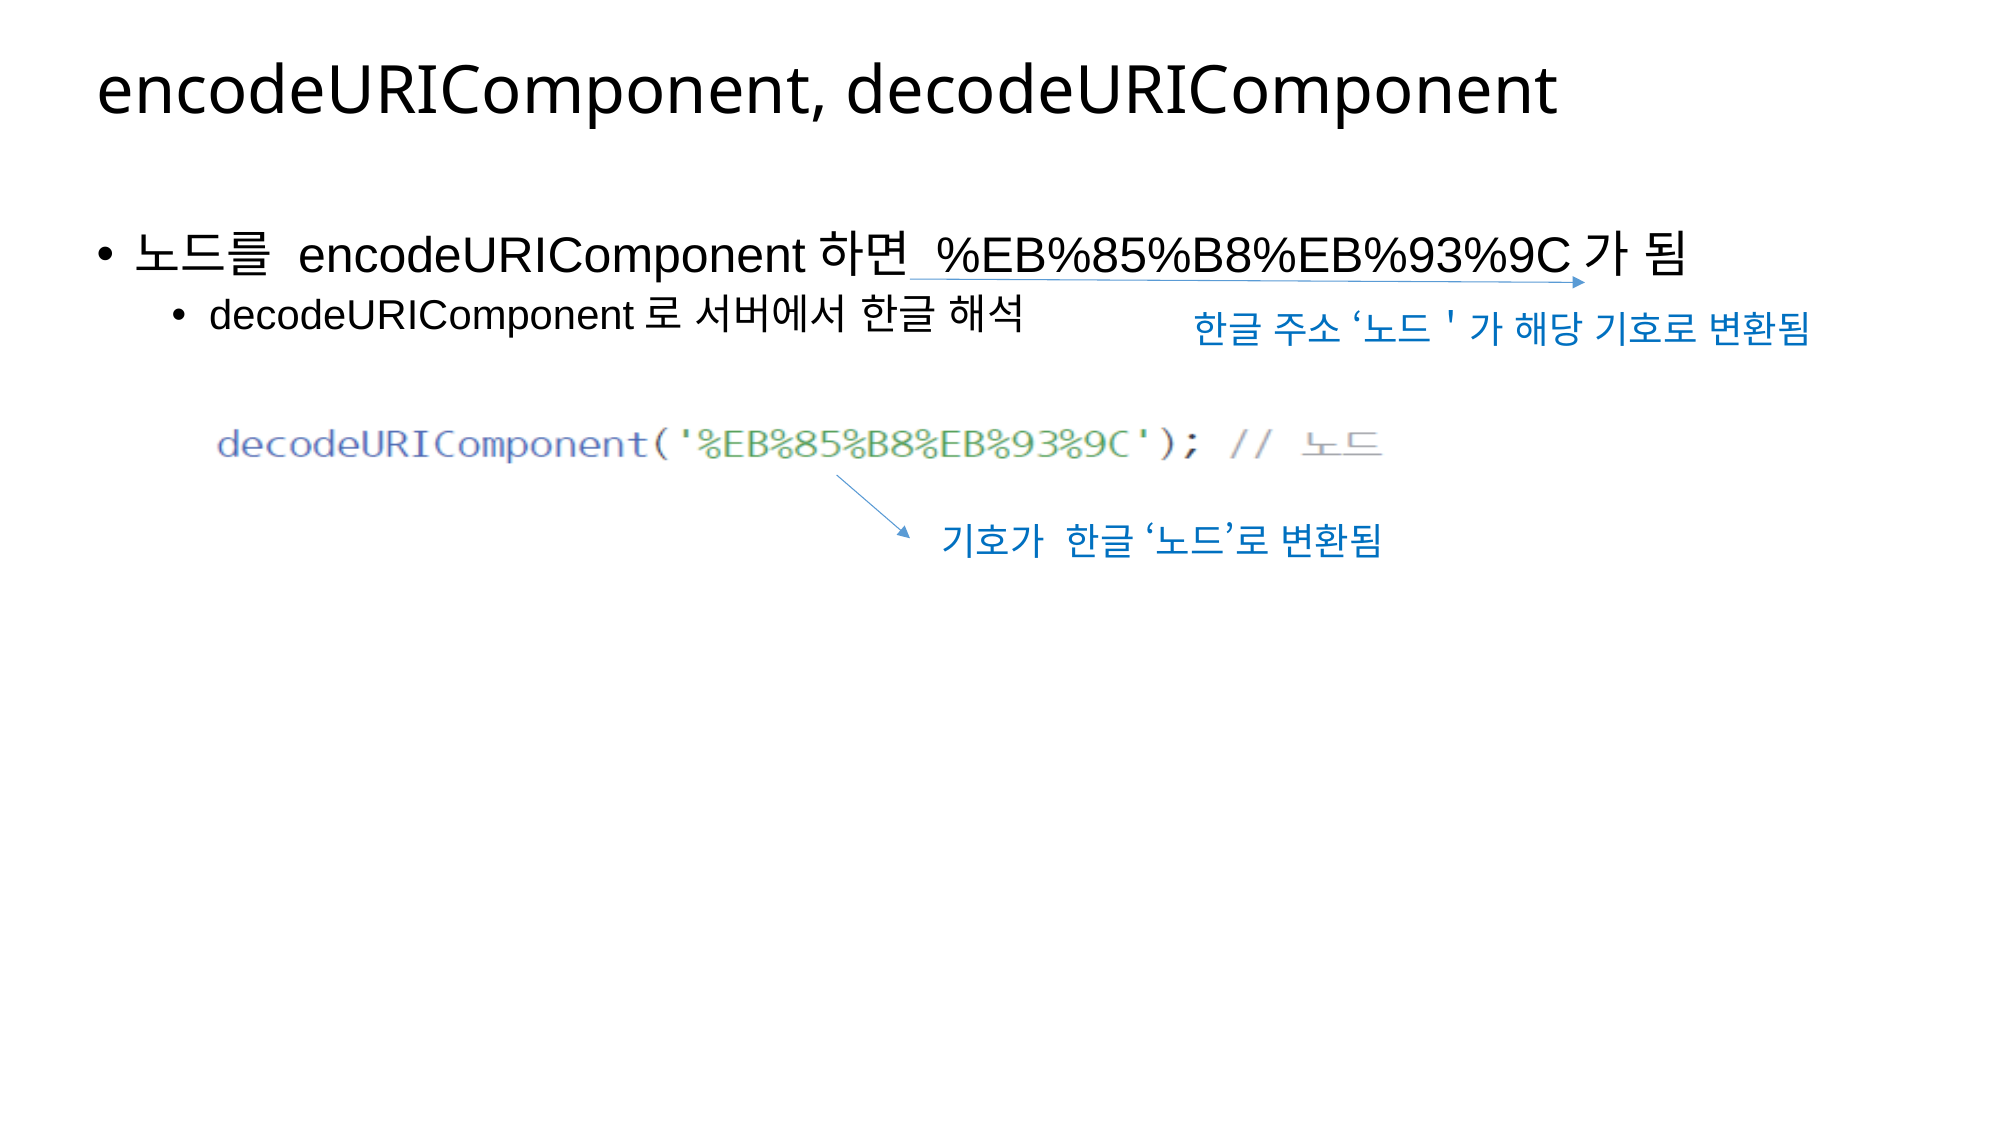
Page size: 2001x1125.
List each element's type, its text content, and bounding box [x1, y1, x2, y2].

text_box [836, 474, 910, 539]
picture [190, 410, 1421, 475]
text_box encodeURIComponent, decodeURIComponent [81, 48, 1925, 180]
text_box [909, 279, 1585, 283]
text_box 기호가 한글 ‘노드’로 변환됨 [926, 510, 1399, 571]
text_box 노드를 encodeURIComponent하면 %EB%85%B8%EB%93%9C가 됨 decodeURIComponent로 서버에서 한글 해석 [81, 222, 1852, 1037]
text_box 한글 주소 ‘노드＇가 해당 기호로 변환됨 [1179, 298, 1827, 359]
